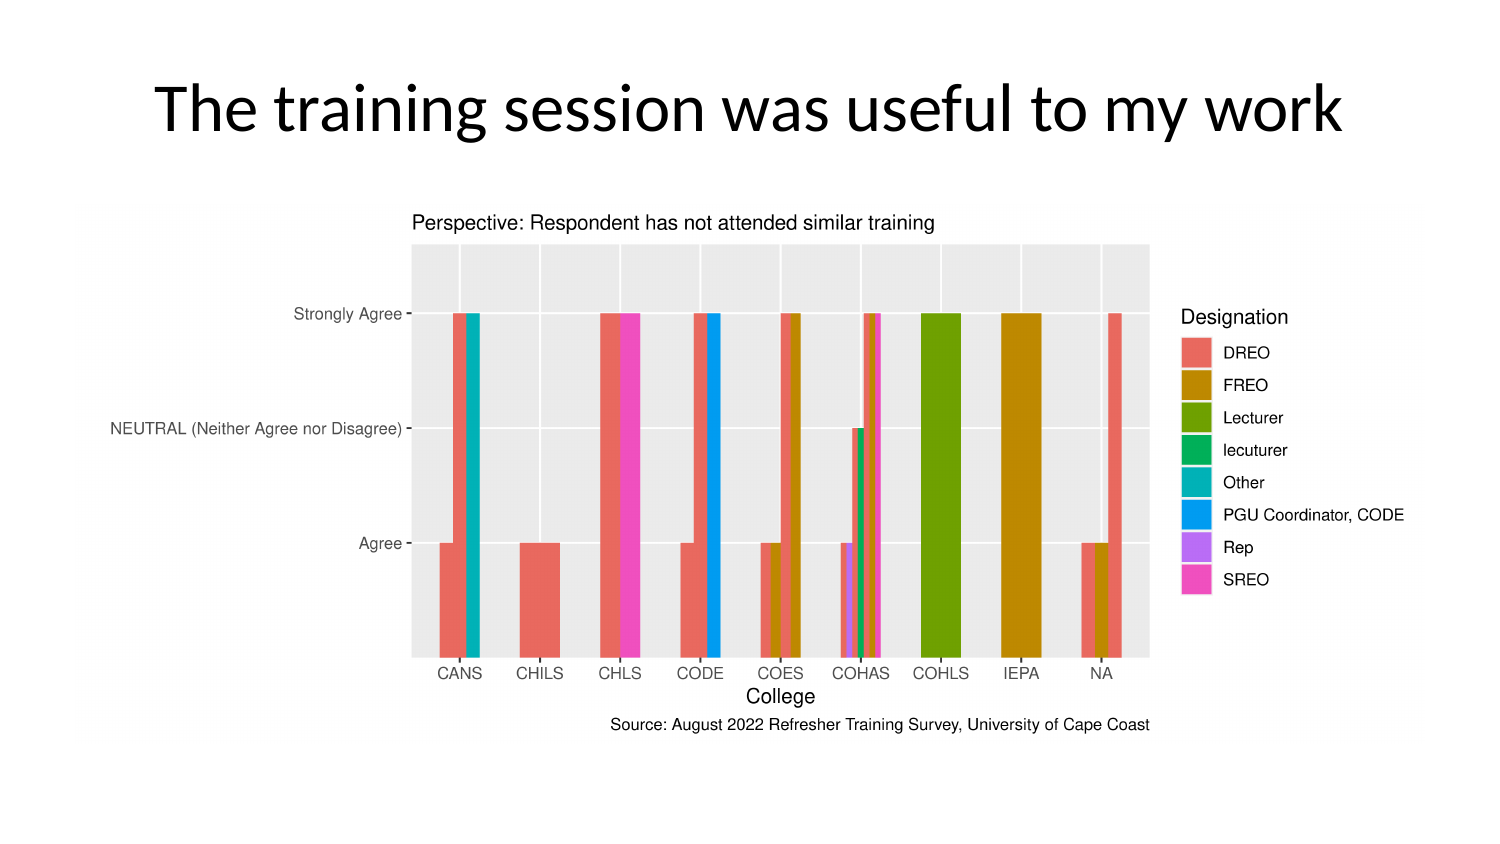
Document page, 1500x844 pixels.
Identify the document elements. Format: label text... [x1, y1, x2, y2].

picture [74, 203, 1426, 744]
title The training session was useful to my work [75, 33, 1425, 175]
